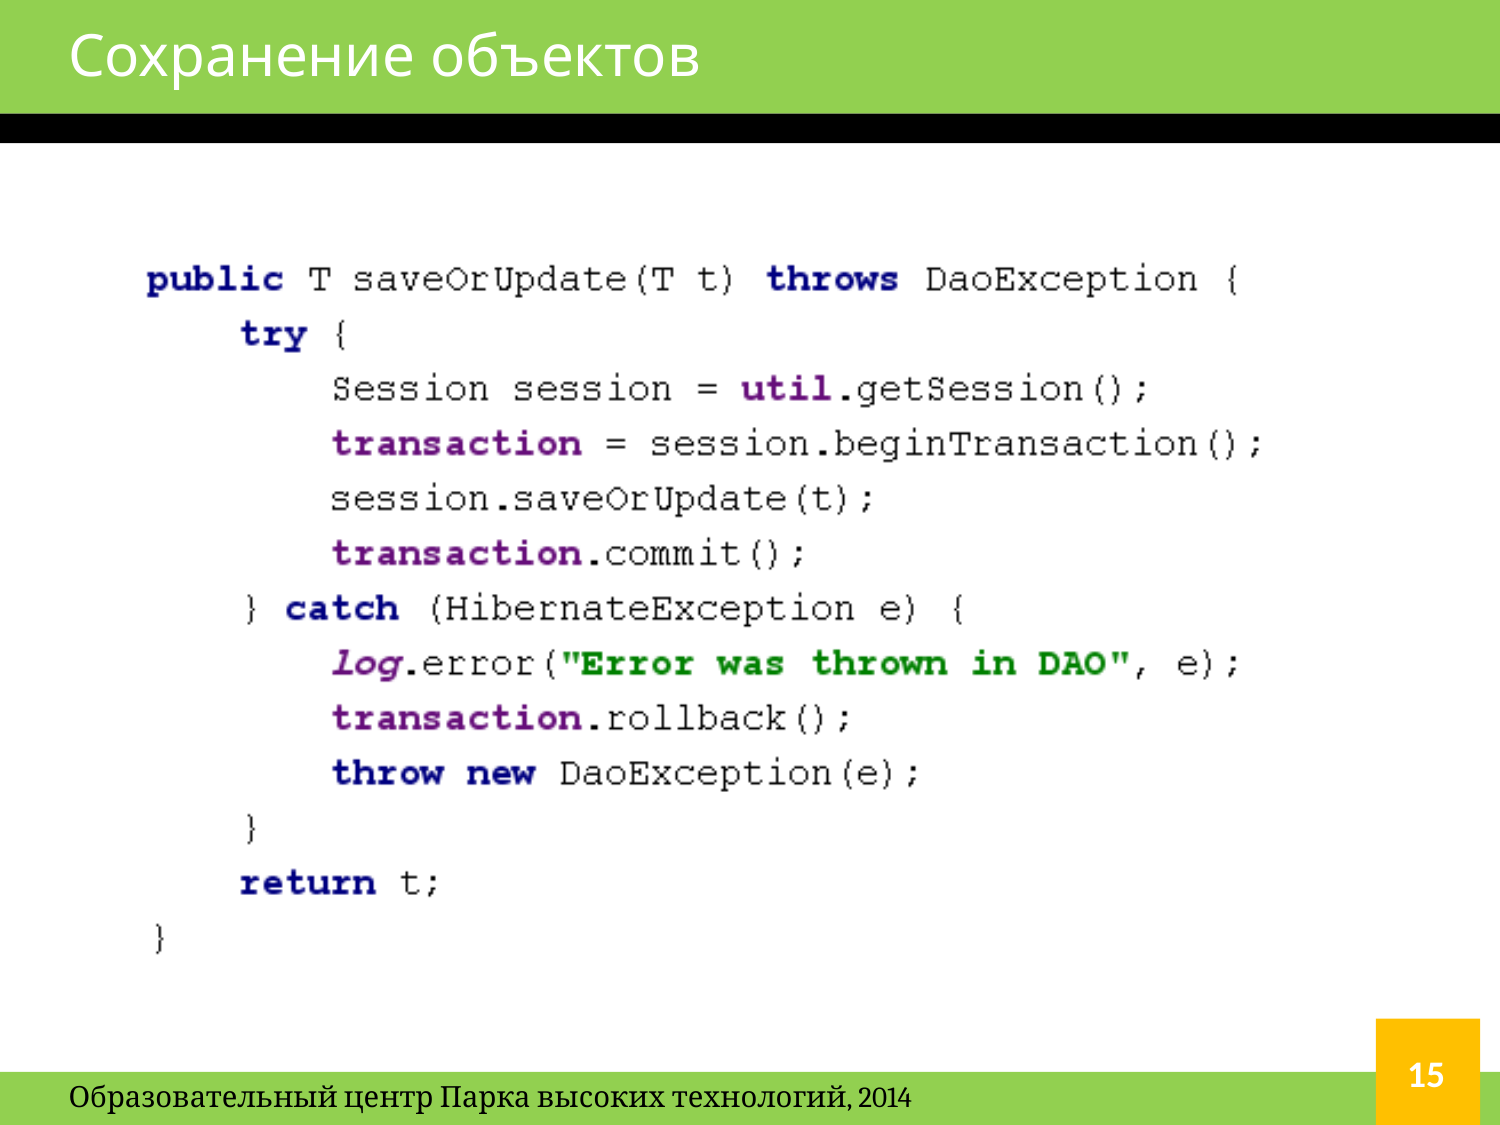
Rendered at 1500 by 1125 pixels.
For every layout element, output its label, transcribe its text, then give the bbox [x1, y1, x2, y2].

title Сохранение объектов [53, 7, 1404, 100]
picture [92, 243, 1346, 975]
slide_number 15 [1373, 1042, 1480, 1103]
